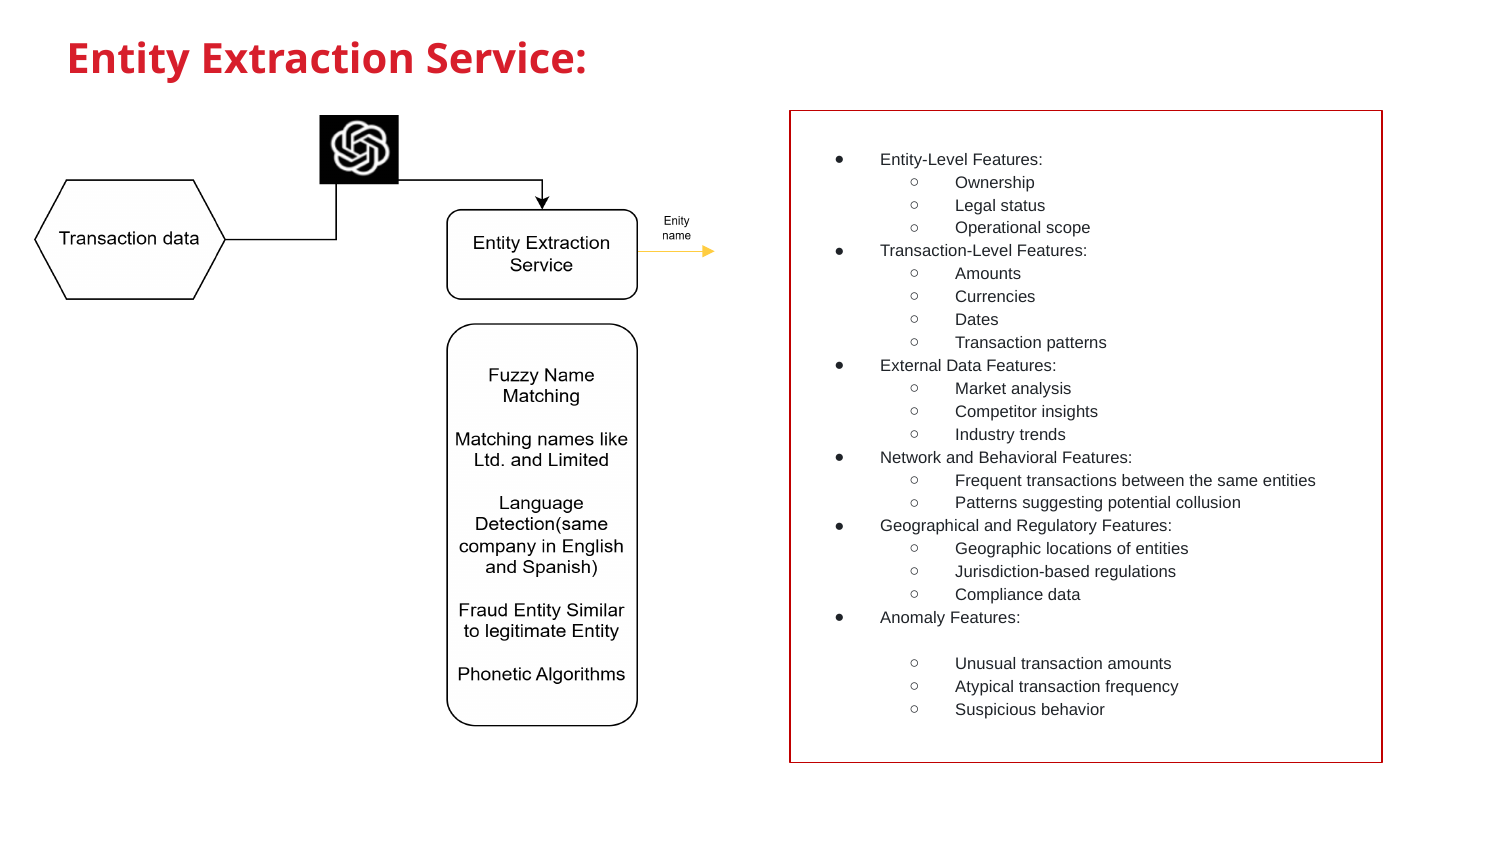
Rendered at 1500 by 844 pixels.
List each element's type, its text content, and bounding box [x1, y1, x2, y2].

text_box Entity-Level Features: Ownership Legal status Operational scope Transaction-Level Features: Amounts Currencies Dates Transaction patterns External Data Features: Market analysis Competitor insights Industry trends Network and Behavioral Features: Frequent transactions between the same entities Patterns suggesting potential collusion Geographical and Regulatory Features: Geographic locations of entities Jurisdiction-based regulations Compliance data Anomaly Features: Unusual transaction amounts Atypical transaction frequency Suspicious behavior [790, 110, 1383, 763]
picture [17, 100, 715, 741]
title Entity Extraction Service: [51, 16, 1318, 111]
